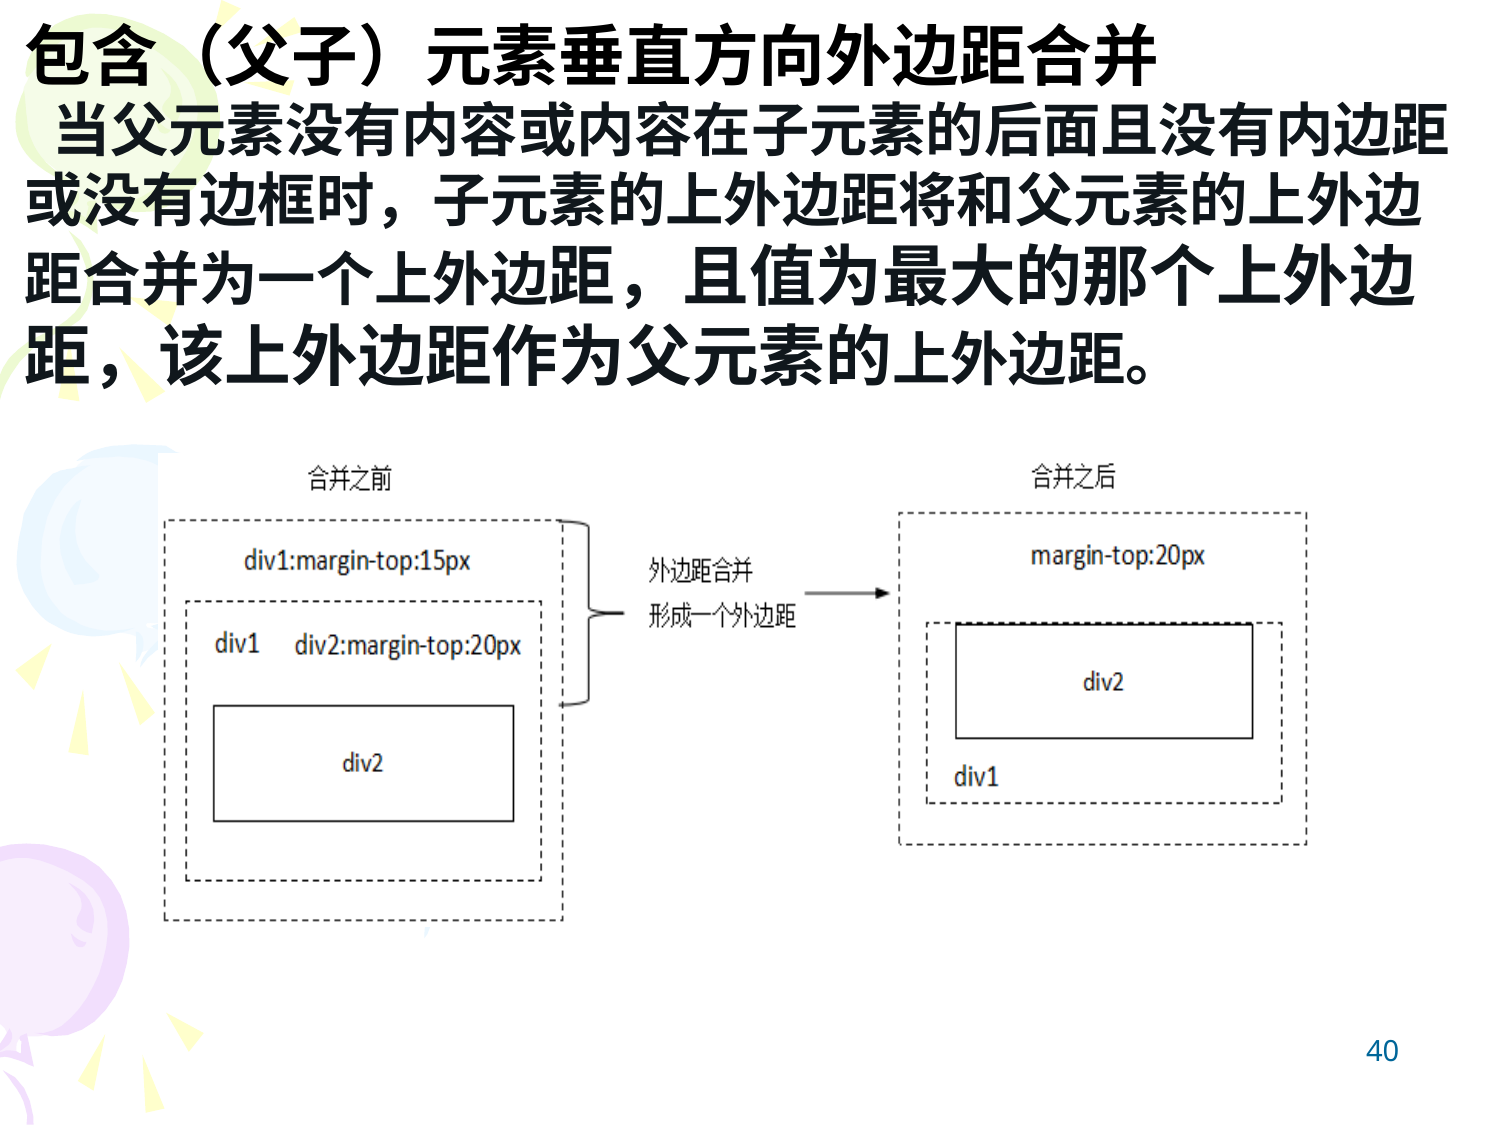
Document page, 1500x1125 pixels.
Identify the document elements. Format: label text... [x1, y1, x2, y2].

picture [158, 453, 1312, 927]
list 包含（父子）元素垂直方向外边距合并 当父元素没有内容或内容在子元素的后面且没有内边距或没有边框时，子元素的上外边距将和父元素的上外边距合并为一个上外边距，且值为最大的那个上外边距，该上外边距作为父元素的上外边距。 [9, 5, 1492, 125]
text_box [1102, 1024, 1415, 1100]
